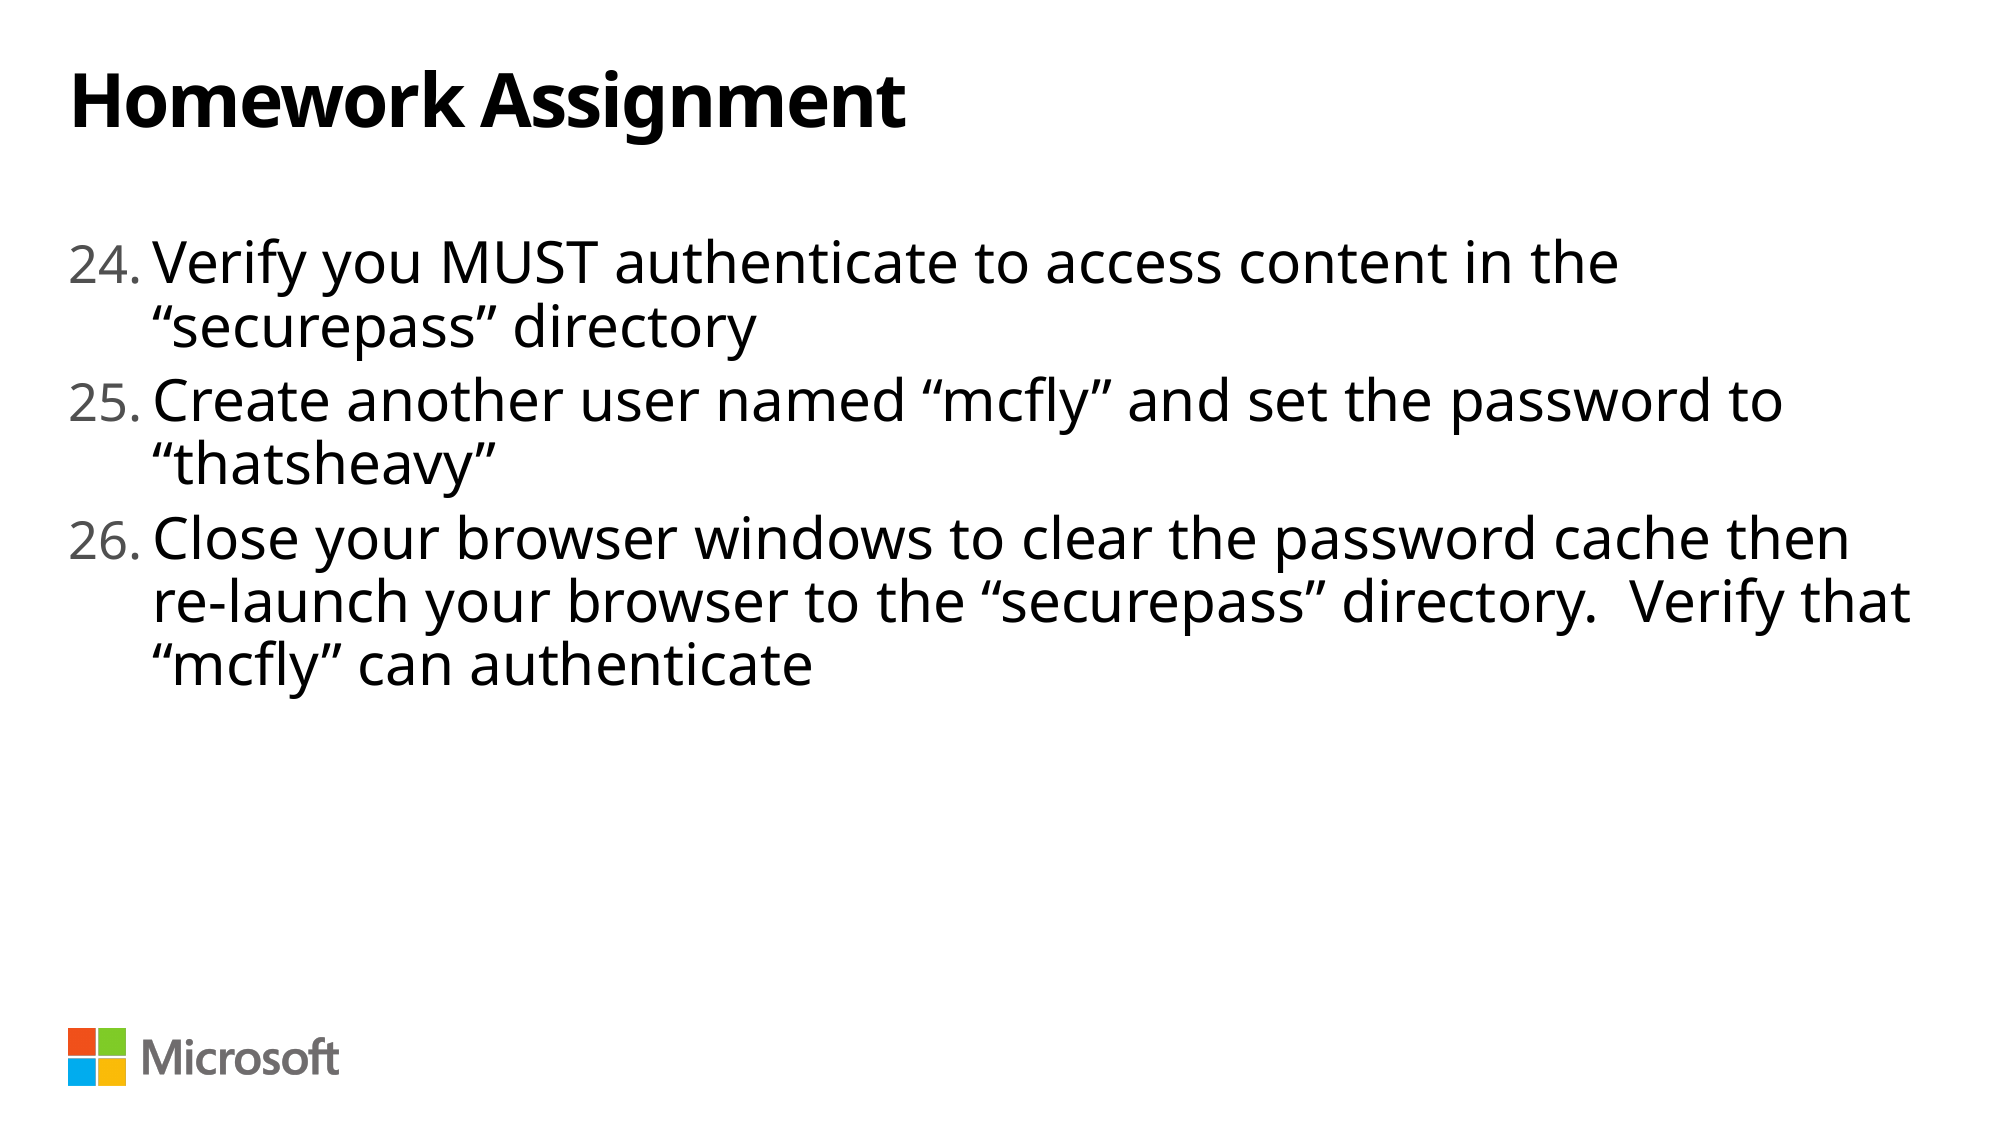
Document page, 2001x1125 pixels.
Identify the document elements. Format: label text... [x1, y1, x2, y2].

list Verify you MUST authenticate to access content in the “securepass” directory Create another user named “mcfly” and set the password to “thatsheavy” Close your browser windows to clear the password cache then re-launch your browser to the “securepass” directory. Verify that “mcfly” can authenticate [44, 218, 1956, 815]
title Homework Assignment [44, 47, 1957, 196]
picture [68, 1028, 339, 1086]
